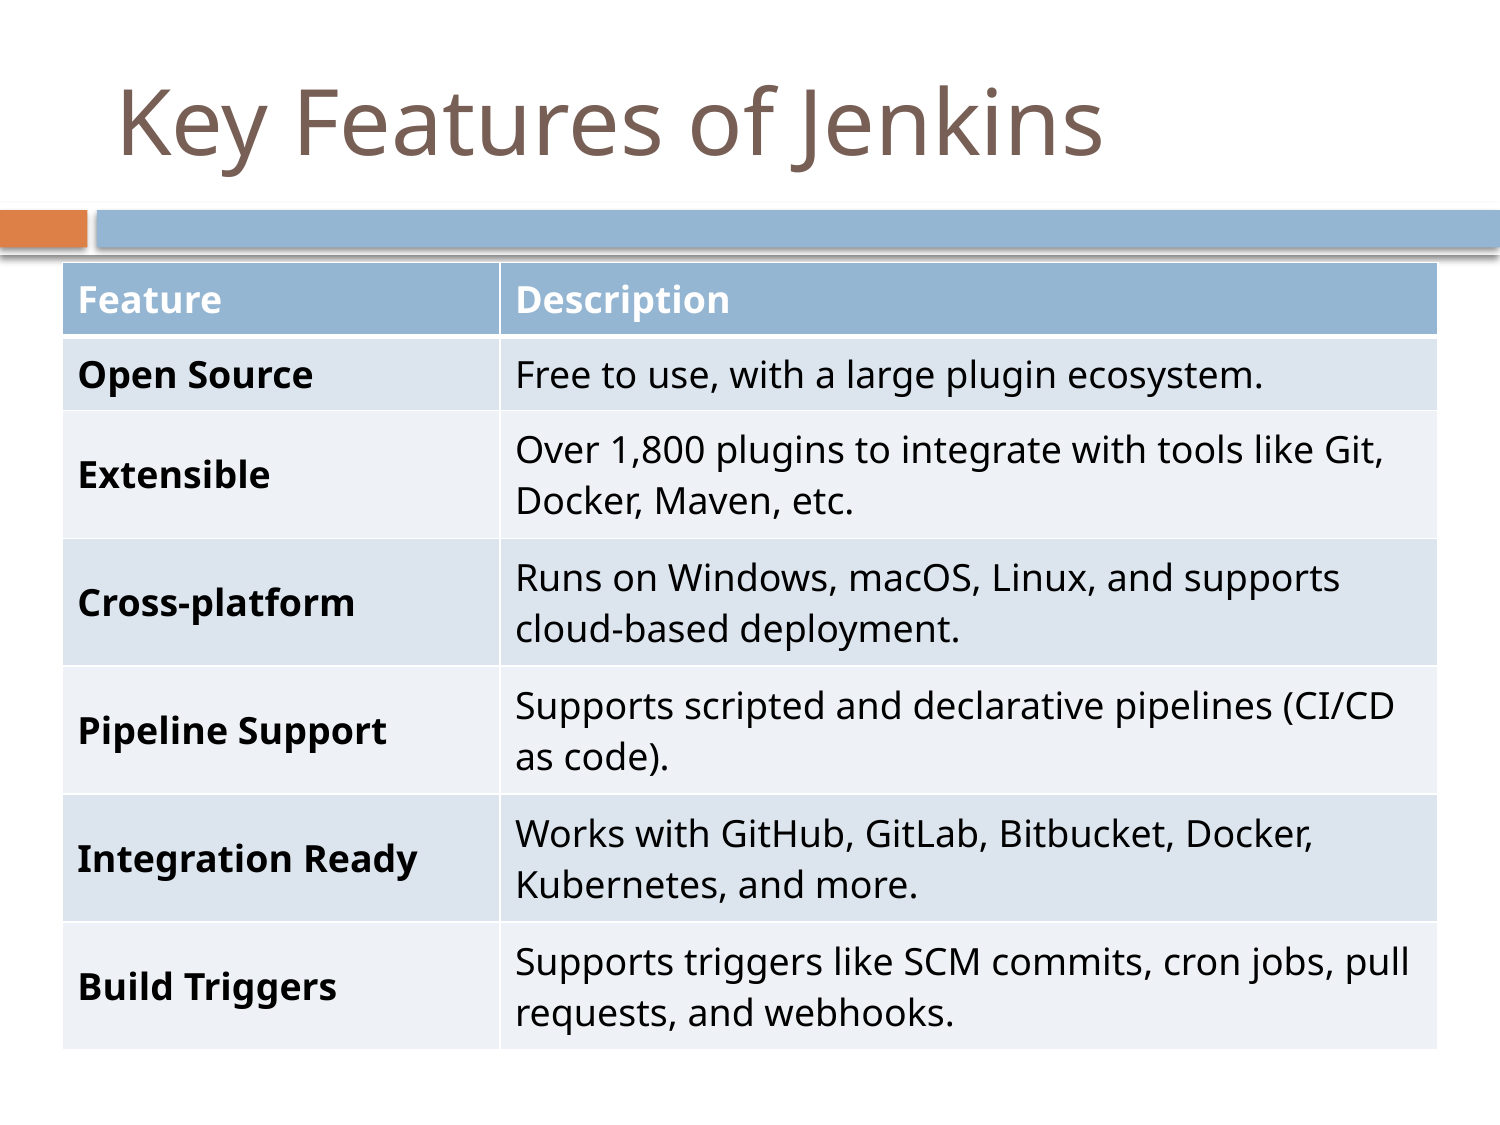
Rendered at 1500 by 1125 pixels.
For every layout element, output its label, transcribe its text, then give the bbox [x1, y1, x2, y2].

table_cell Free to use, with a large plugin ecosystem. [501, 339, 1437, 410]
table_cell Extensible [63, 411, 499, 538]
table_header Feature [63, 263, 499, 334]
table_cell Build Triggers [63, 923, 499, 1049]
table_cell Works with GitHub, GitLab, Bitbucket, Docker, Kubernetes, and more. [501, 795, 1437, 921]
table_cell Open Source [63, 339, 499, 410]
table_cell Supports triggers like SCM commits, cron jobs, pull requests, and webhooks. [501, 923, 1437, 1049]
table_cell Over 1,800 plugins to integrate with tools like Git, Docker, Maven, etc. [501, 411, 1437, 538]
table_header Description [501, 263, 1437, 334]
title Key Features of Jenkins [100, 37, 1438, 200]
table_cell Runs on Windows, macOS, Linux, and supports cloud-based deployment. [501, 539, 1437, 665]
table_cell Supports scripted and declarative pipelines (CI/CD as code). [501, 667, 1437, 793]
table_cell Pipeline Support [63, 667, 499, 793]
table_cell Integration Ready [63, 795, 499, 921]
table_cell Cross-platform [63, 539, 499, 665]
